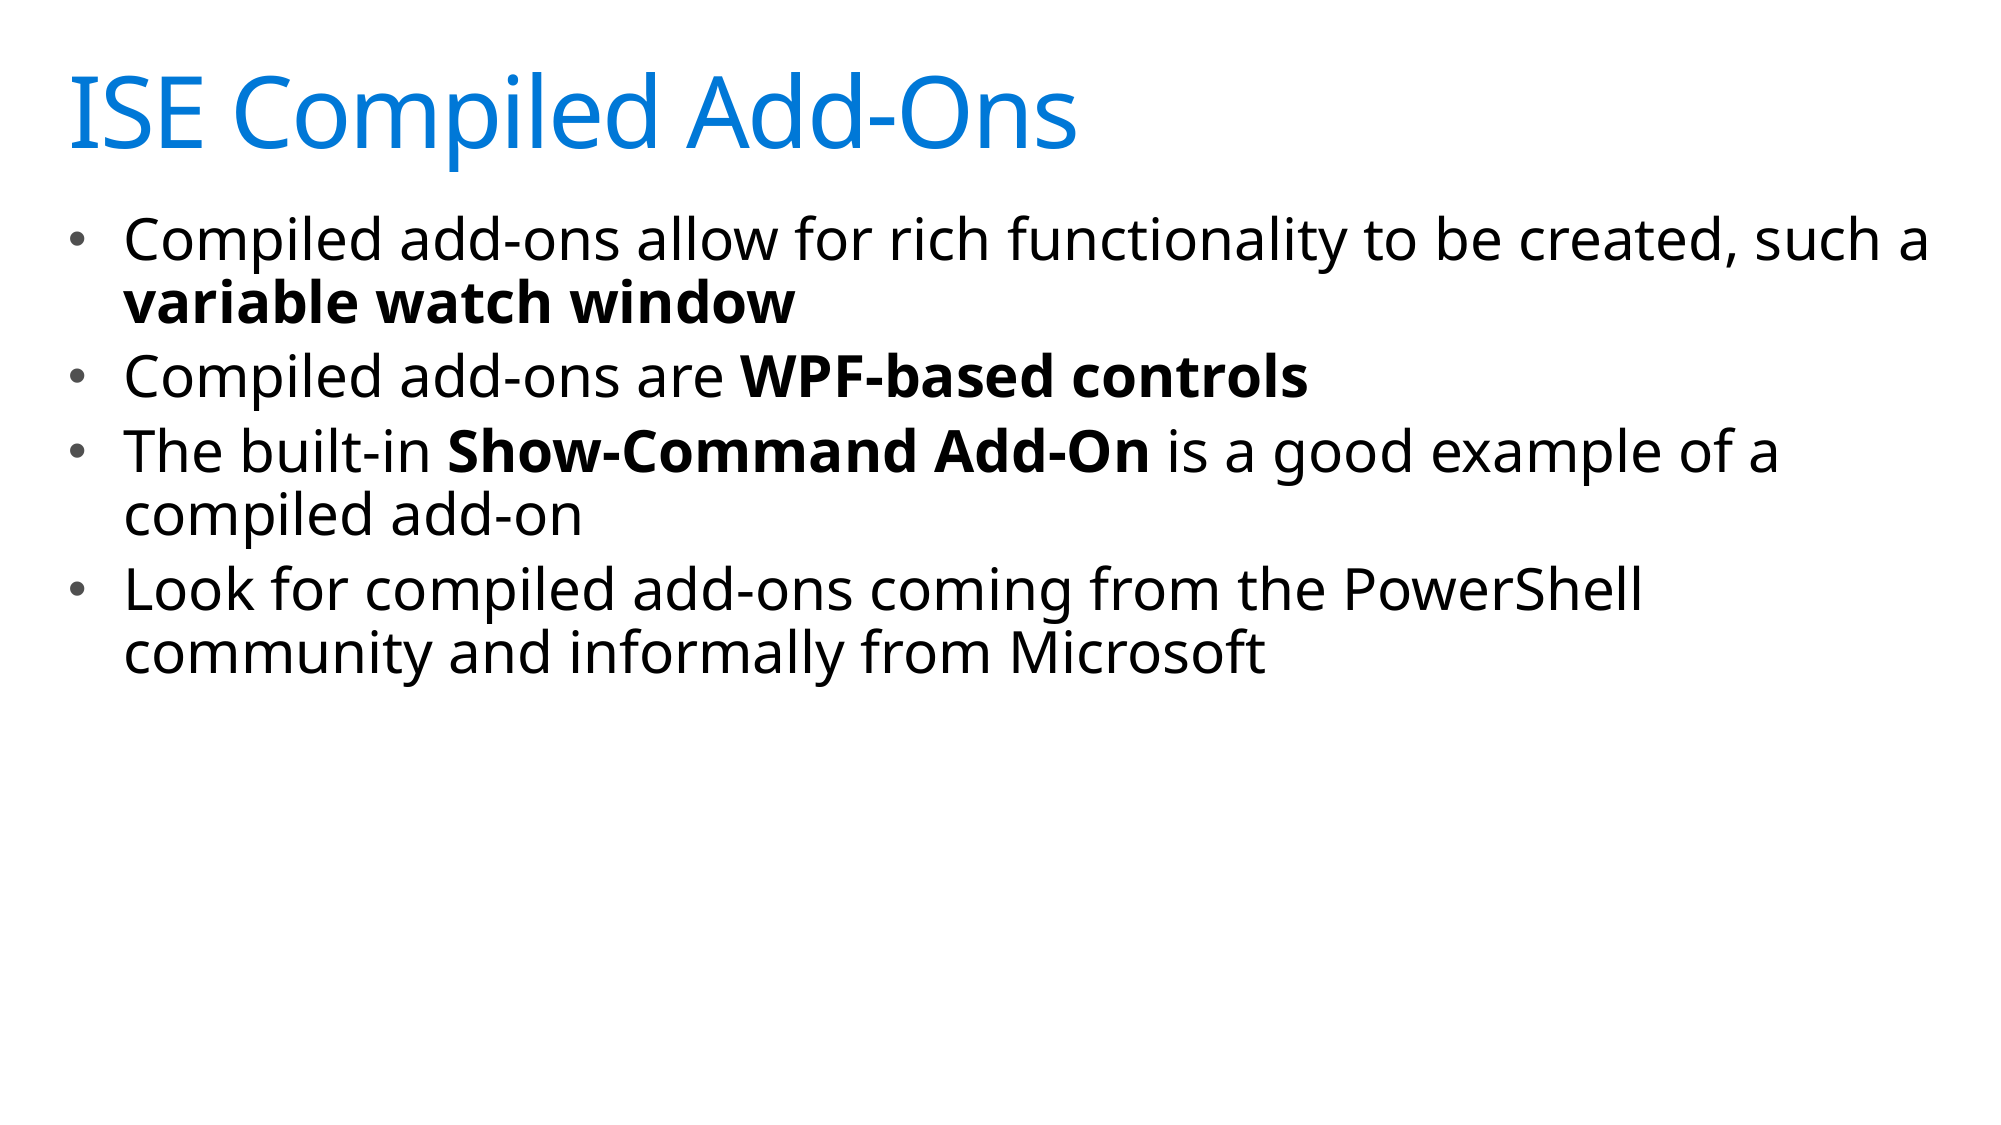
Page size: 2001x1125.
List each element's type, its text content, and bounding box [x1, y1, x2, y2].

list Compiled add-ons allow for rich functionality to be created, such a variable watch window Compiled add-ons are WPF-based controls The built-in Show-Command Add-On is a good example of a compiled add-on Look for compiled add-ons coming from the PowerShell community and informally from Microsoft [44, 196, 1956, 714]
title ISE Compiled Add-Ons [44, 47, 1957, 196]
